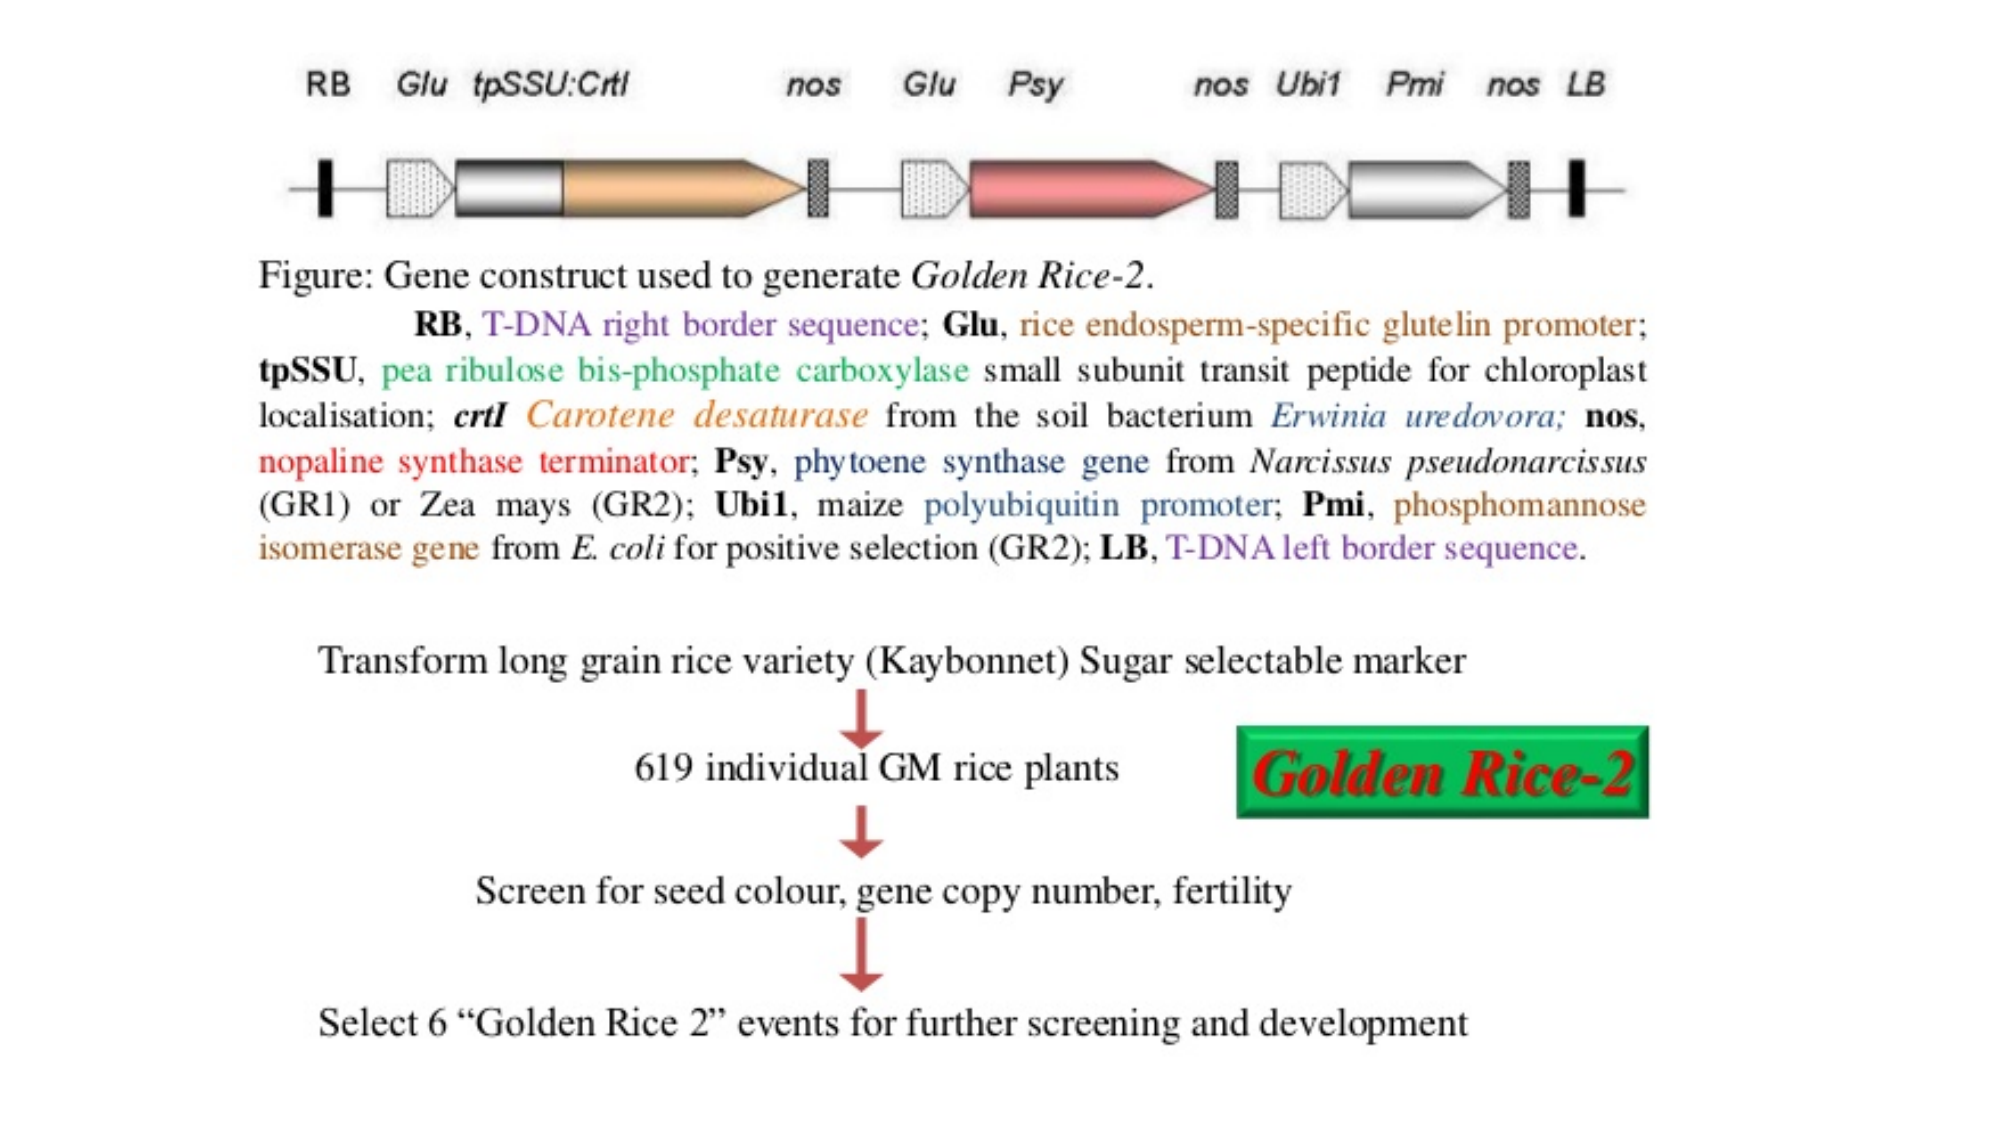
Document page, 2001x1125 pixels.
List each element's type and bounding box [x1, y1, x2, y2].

picture [232, 0, 1686, 1091]
